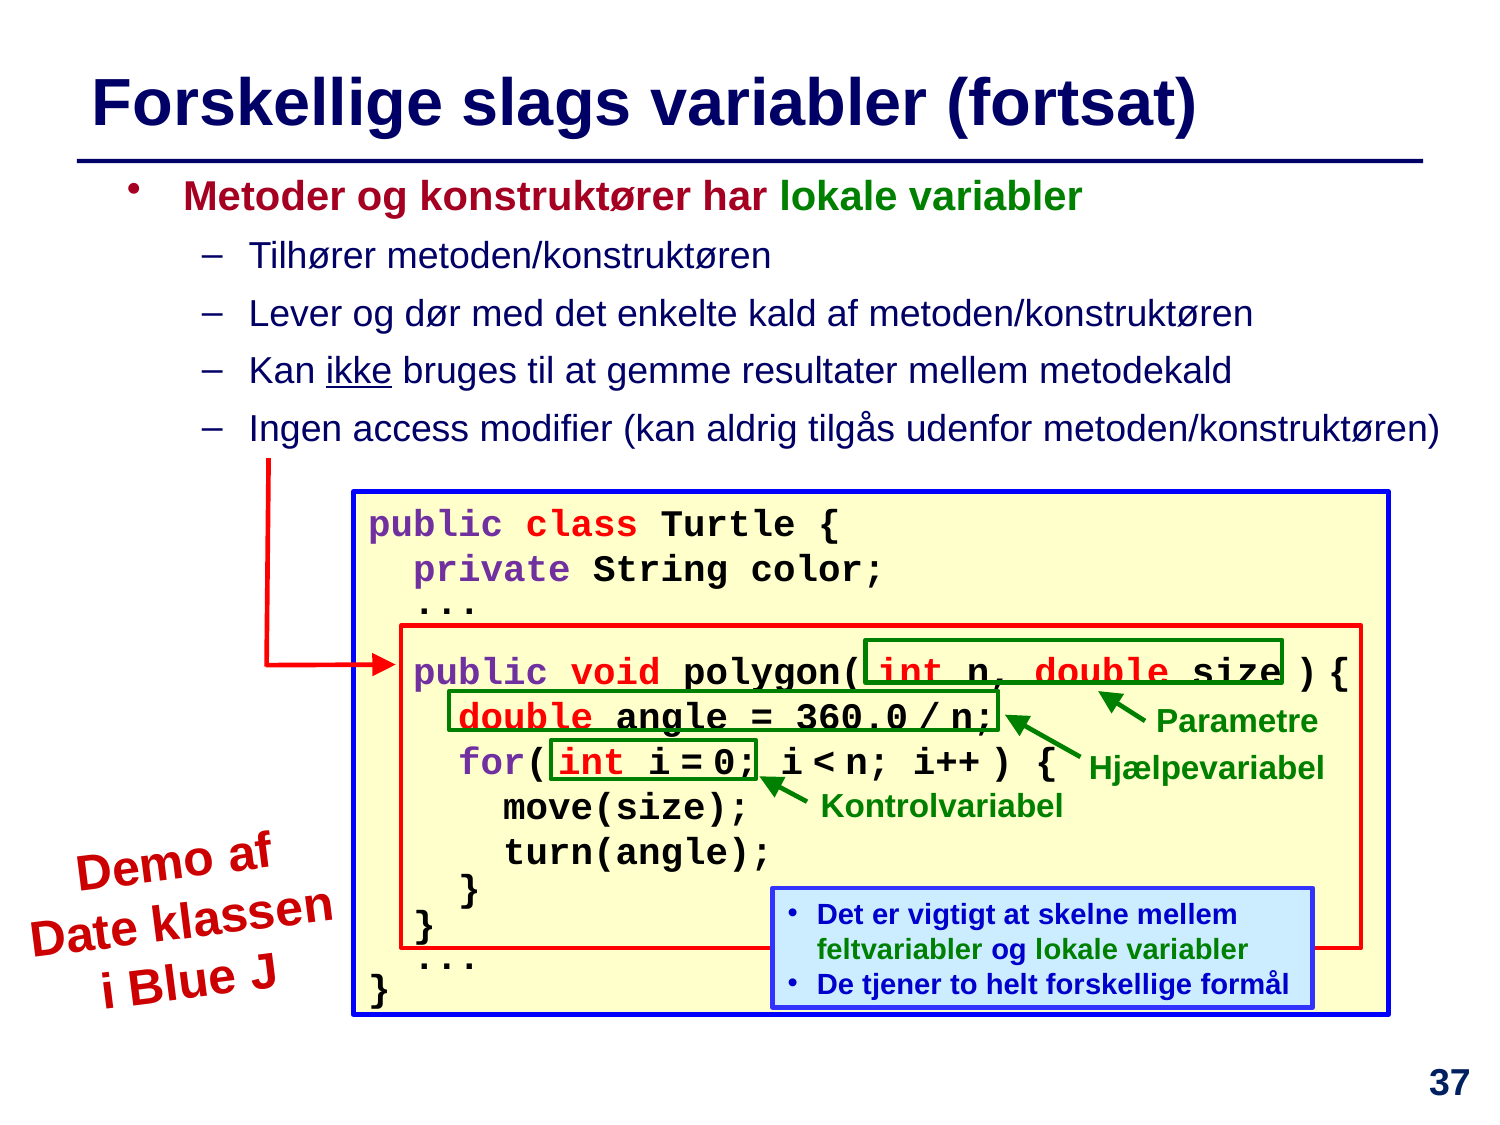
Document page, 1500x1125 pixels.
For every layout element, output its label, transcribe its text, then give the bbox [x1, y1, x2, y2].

text_box Metoder og konstruktører har lokale variabler Tilhører metoden/konstruktøren Lever og dør med det enkelte kald af metoden/konstruktøren Kan ikke bruges til at gemme resultater mellem metodekald Ingen access modifier (kan aldrig tilgås udenfor metoden/konstruktøren) [112, 160, 1500, 457]
text_box Demo af Date klassen i Blue J [0, 800, 364, 1037]
title Forskellige slags variabler (fortsat) [76, 42, 1483, 155]
text_box public class Turtle { private String color; ... public void polygon( int n, double size ) { double angle = 360.0 / n; for( int i = 0; i < n; i++ ) { move(size); turn(angle); } } ... } [353, 491, 1389, 1015]
slide_number 37 [1399, 1049, 1500, 1125]
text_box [265, 457, 396, 667]
text_box [401, 625, 1362, 948]
text_box Det er vigtigt at skelne mellem feltvariabler og lokale variabler De tjener to helt forskellige formål [772, 887, 1313, 1008]
